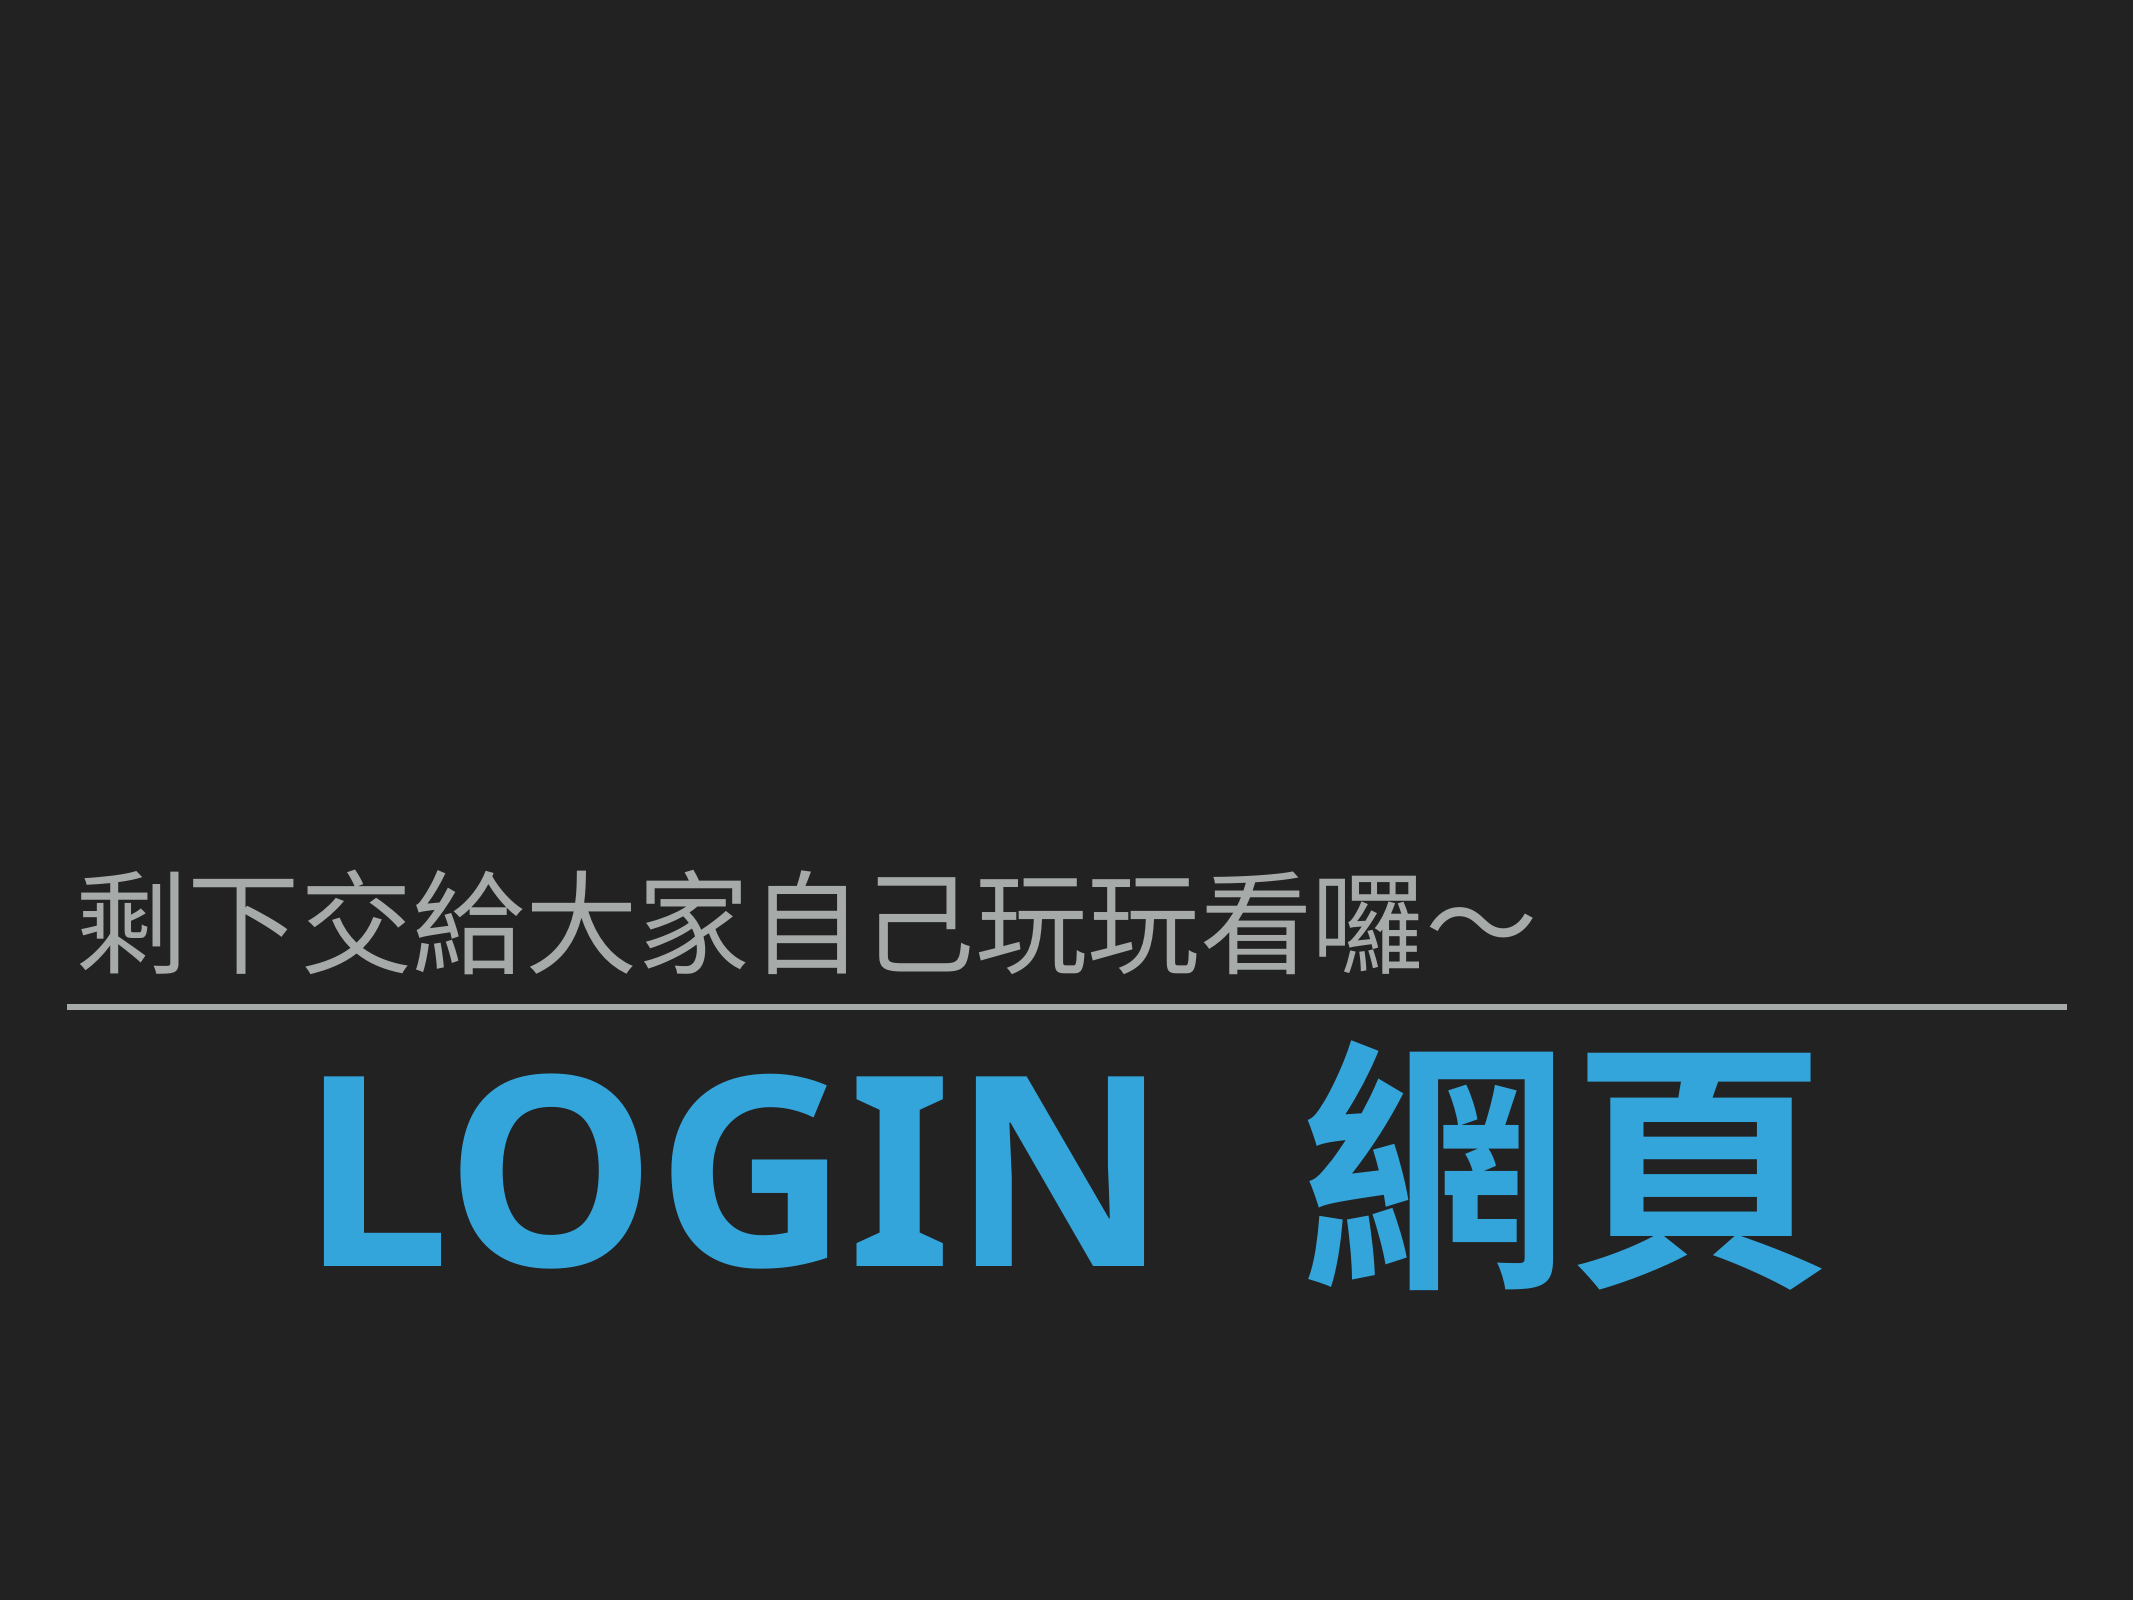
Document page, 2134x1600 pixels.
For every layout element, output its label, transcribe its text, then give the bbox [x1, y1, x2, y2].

title Login 網頁 [66, 1053, 2068, 1499]
subtitle 剩下交給大家自己玩玩看囉～ [66, 699, 2068, 997]
